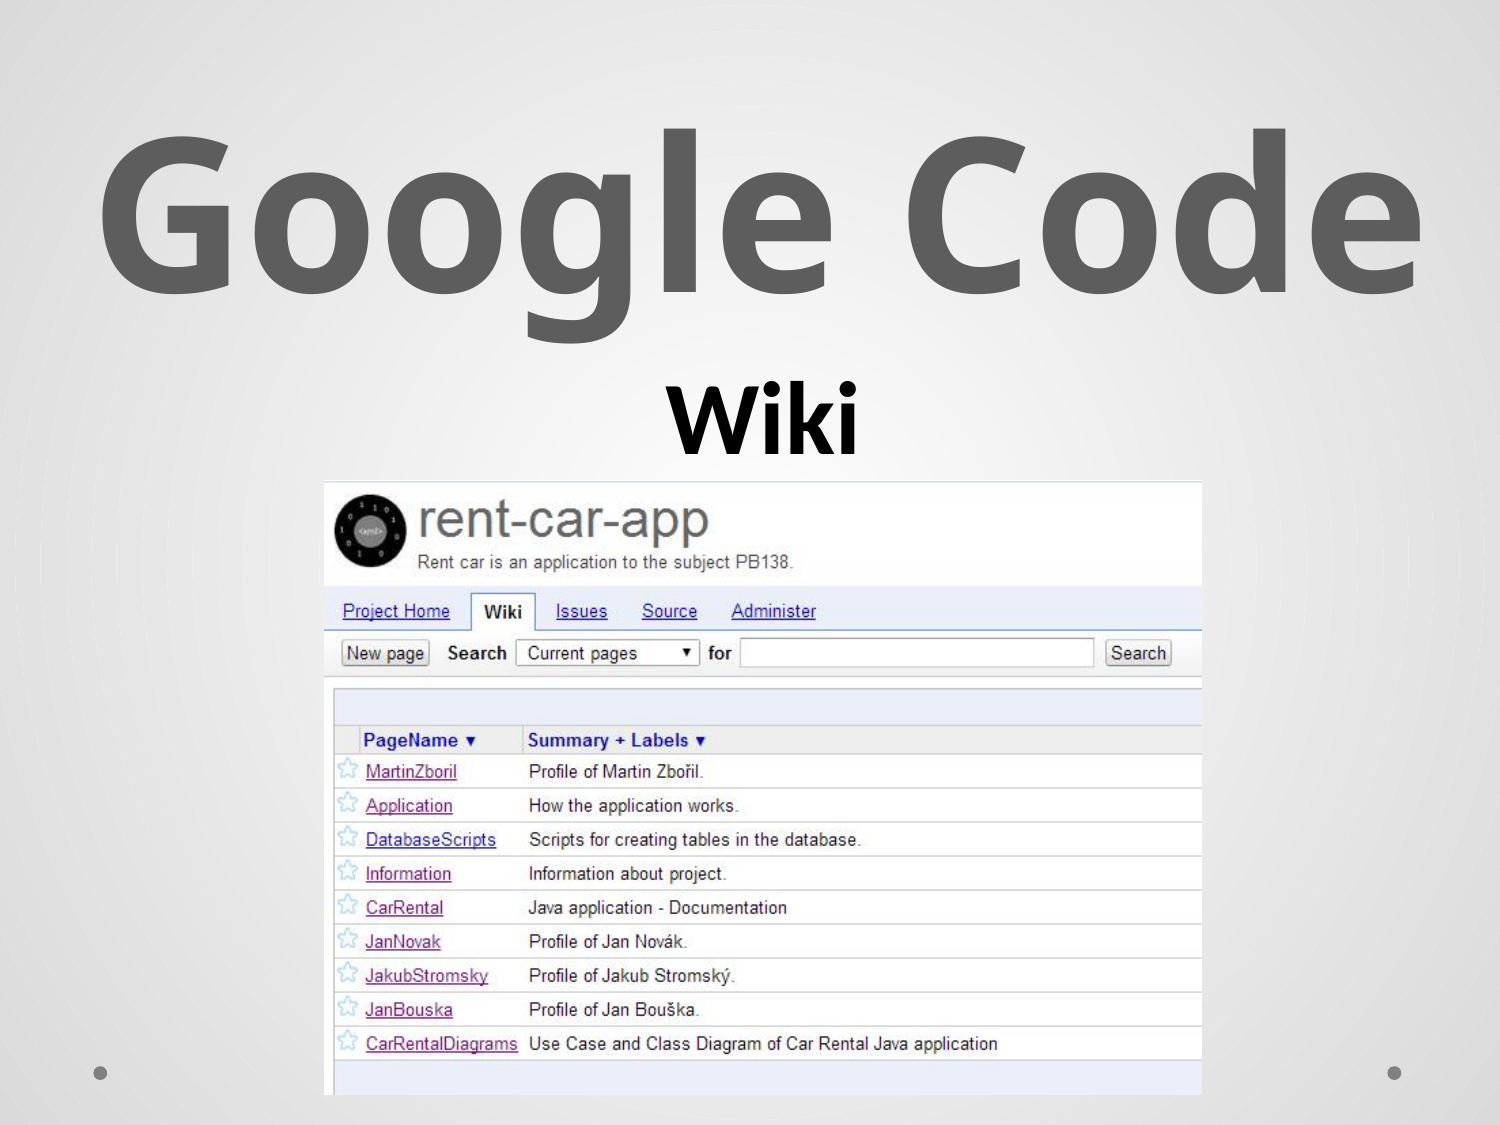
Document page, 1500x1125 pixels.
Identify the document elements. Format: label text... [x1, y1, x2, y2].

text_box Wiki [69, 342, 1458, 483]
text_box Google Code [65, 149, 1454, 343]
picture [324, 480, 1203, 1096]
